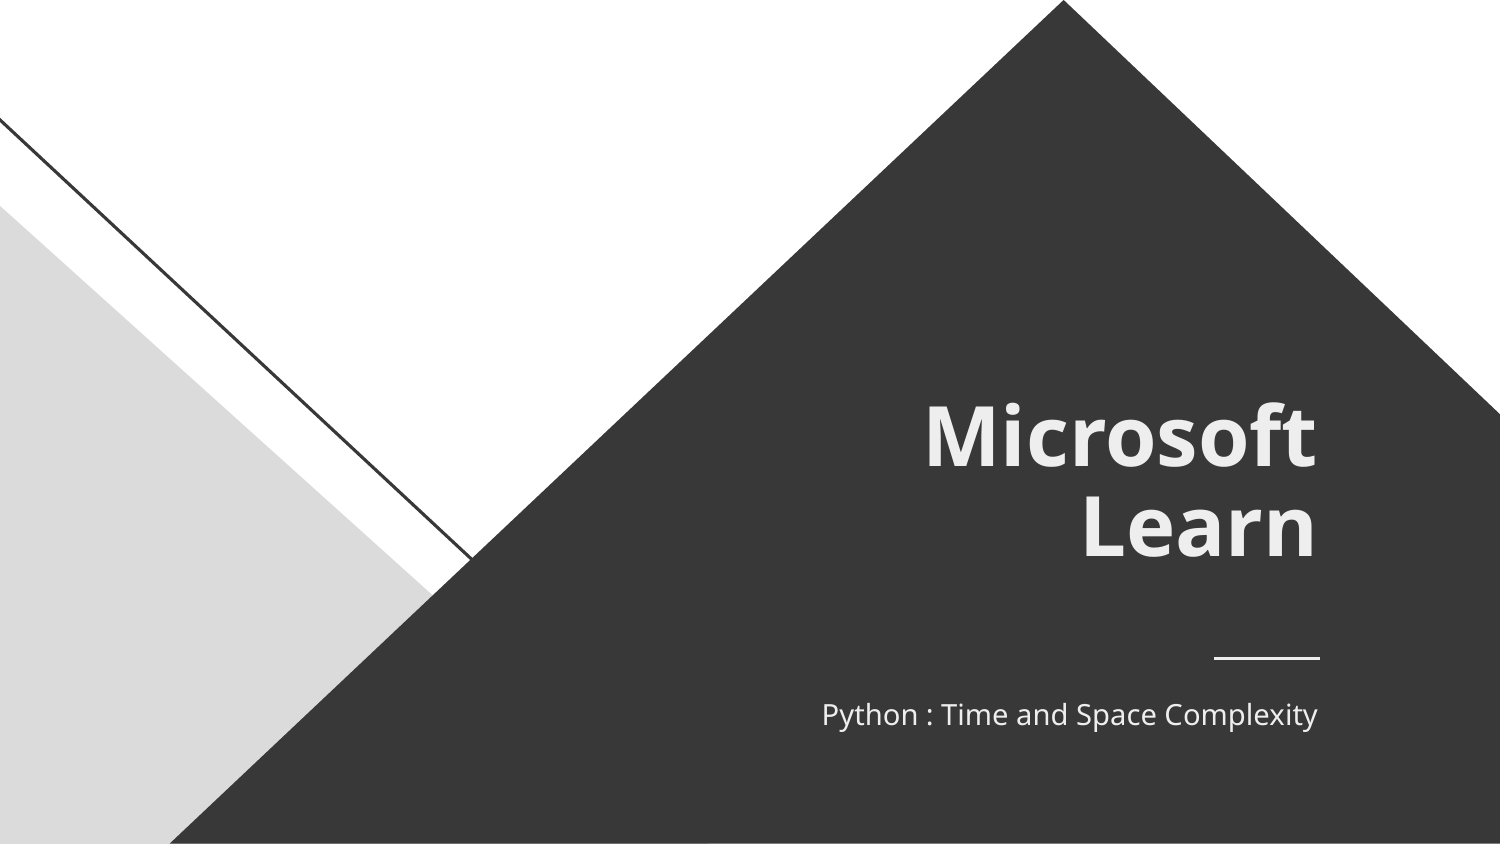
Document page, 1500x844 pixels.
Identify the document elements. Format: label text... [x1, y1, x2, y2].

subtitle Python : Time and Space Complexity [705, 681, 1334, 723]
title Microsoft Learn [624, 360, 1334, 609]
